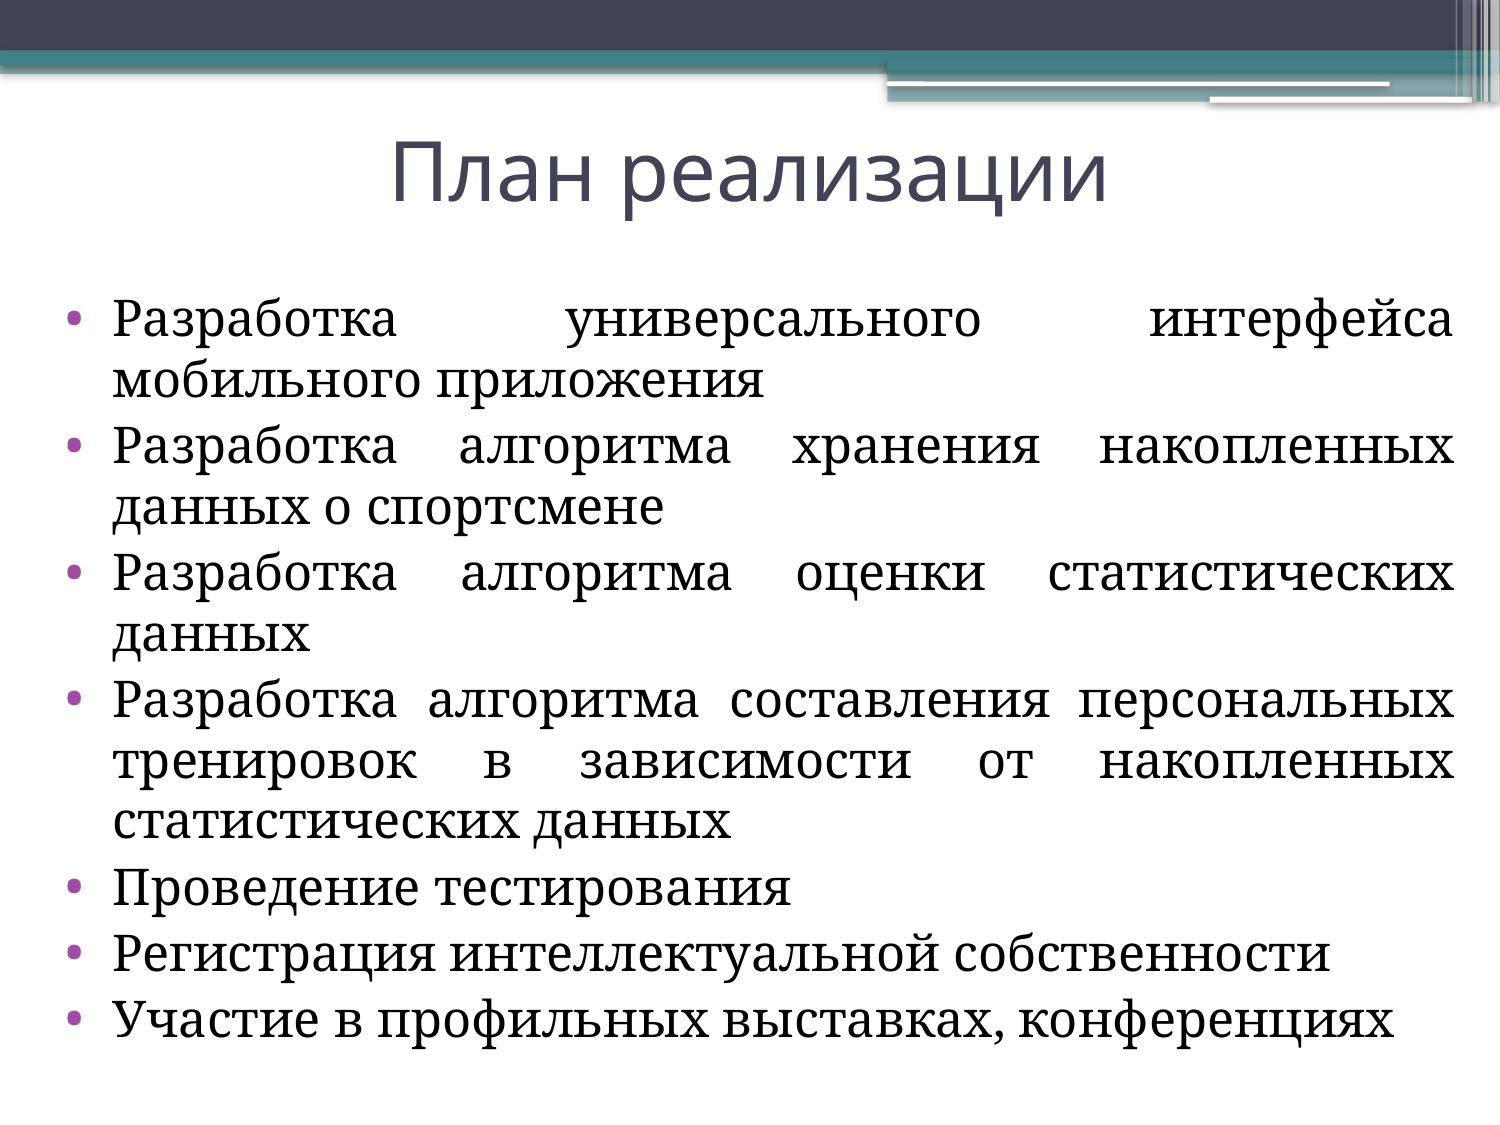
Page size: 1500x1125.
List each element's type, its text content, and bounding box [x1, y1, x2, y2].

list Разработка универсального интерфейса мобильного приложения Разработка алгоритма хранения накопленных данных о спортсмене Разработка алгоритма оценки статистических данных Разработка алгоритма составления персональных тренировок в зависимости от накопленных статистических данных Проведение тестирования Регистрация интеллектуальной собственности Участие в профильных выставках, конференциях [41, 278, 1471, 1071]
title План реализации [75, 80, 1425, 256]
